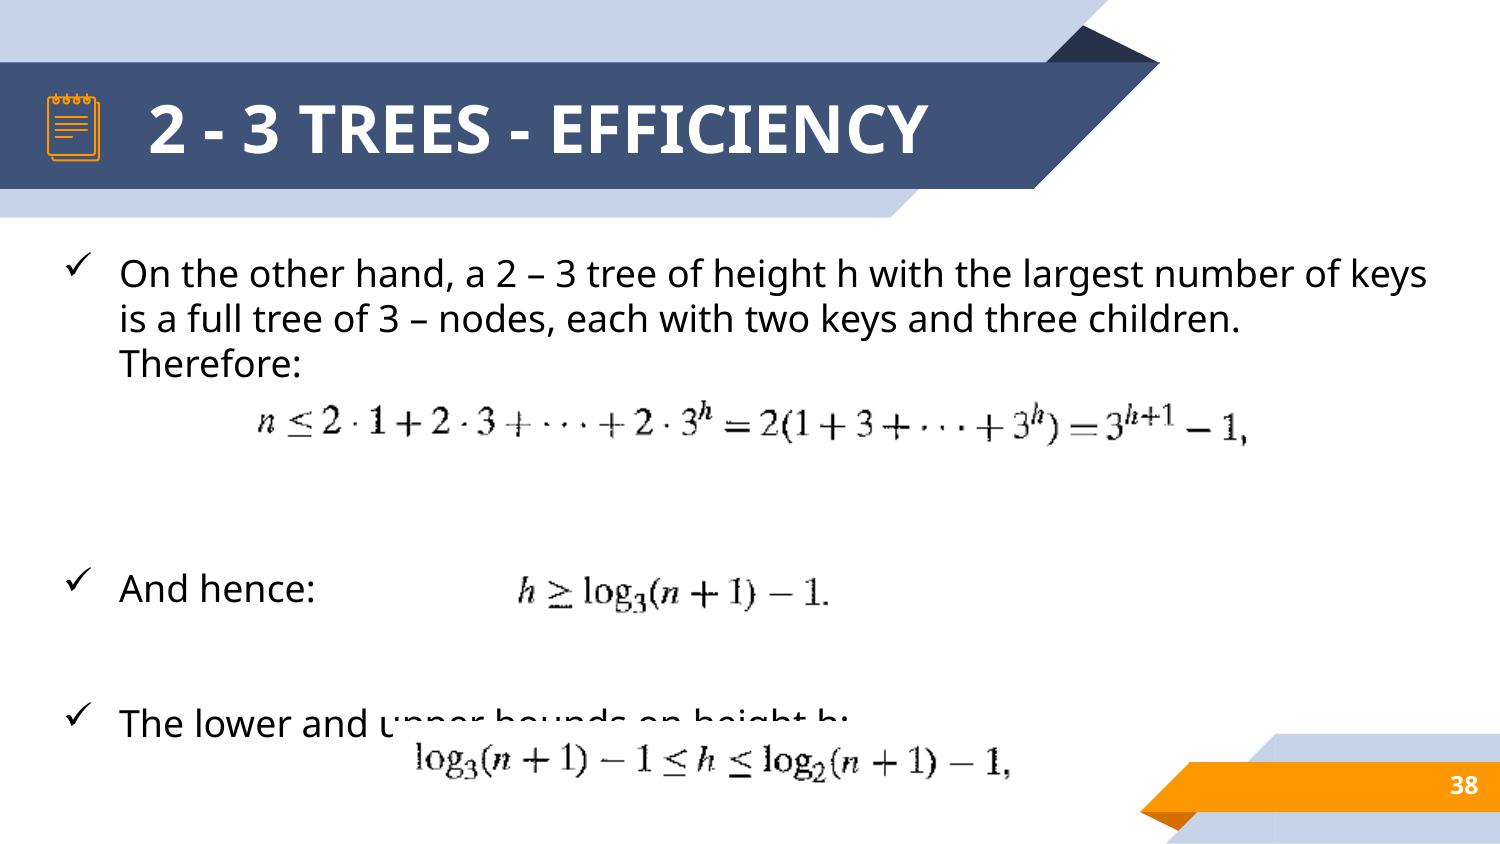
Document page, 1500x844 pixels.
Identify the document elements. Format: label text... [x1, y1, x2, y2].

title 2 - 3 TREES - EFFICIENCY [133, 64, 997, 190]
picture [235, 380, 1265, 464]
picture [393, 721, 1030, 800]
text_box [47, 93, 100, 161]
text_box On the other hand, a 2 – 3 tree of height h with the largest number of keys is a full tree of 3 – nodes, each with two keys and three children. Therefore: And hence: The lower and upper bounds on height h: [48, 192, 1446, 844]
slide_number 38 [1446, 760, 1494, 813]
picture [483, 556, 853, 637]
